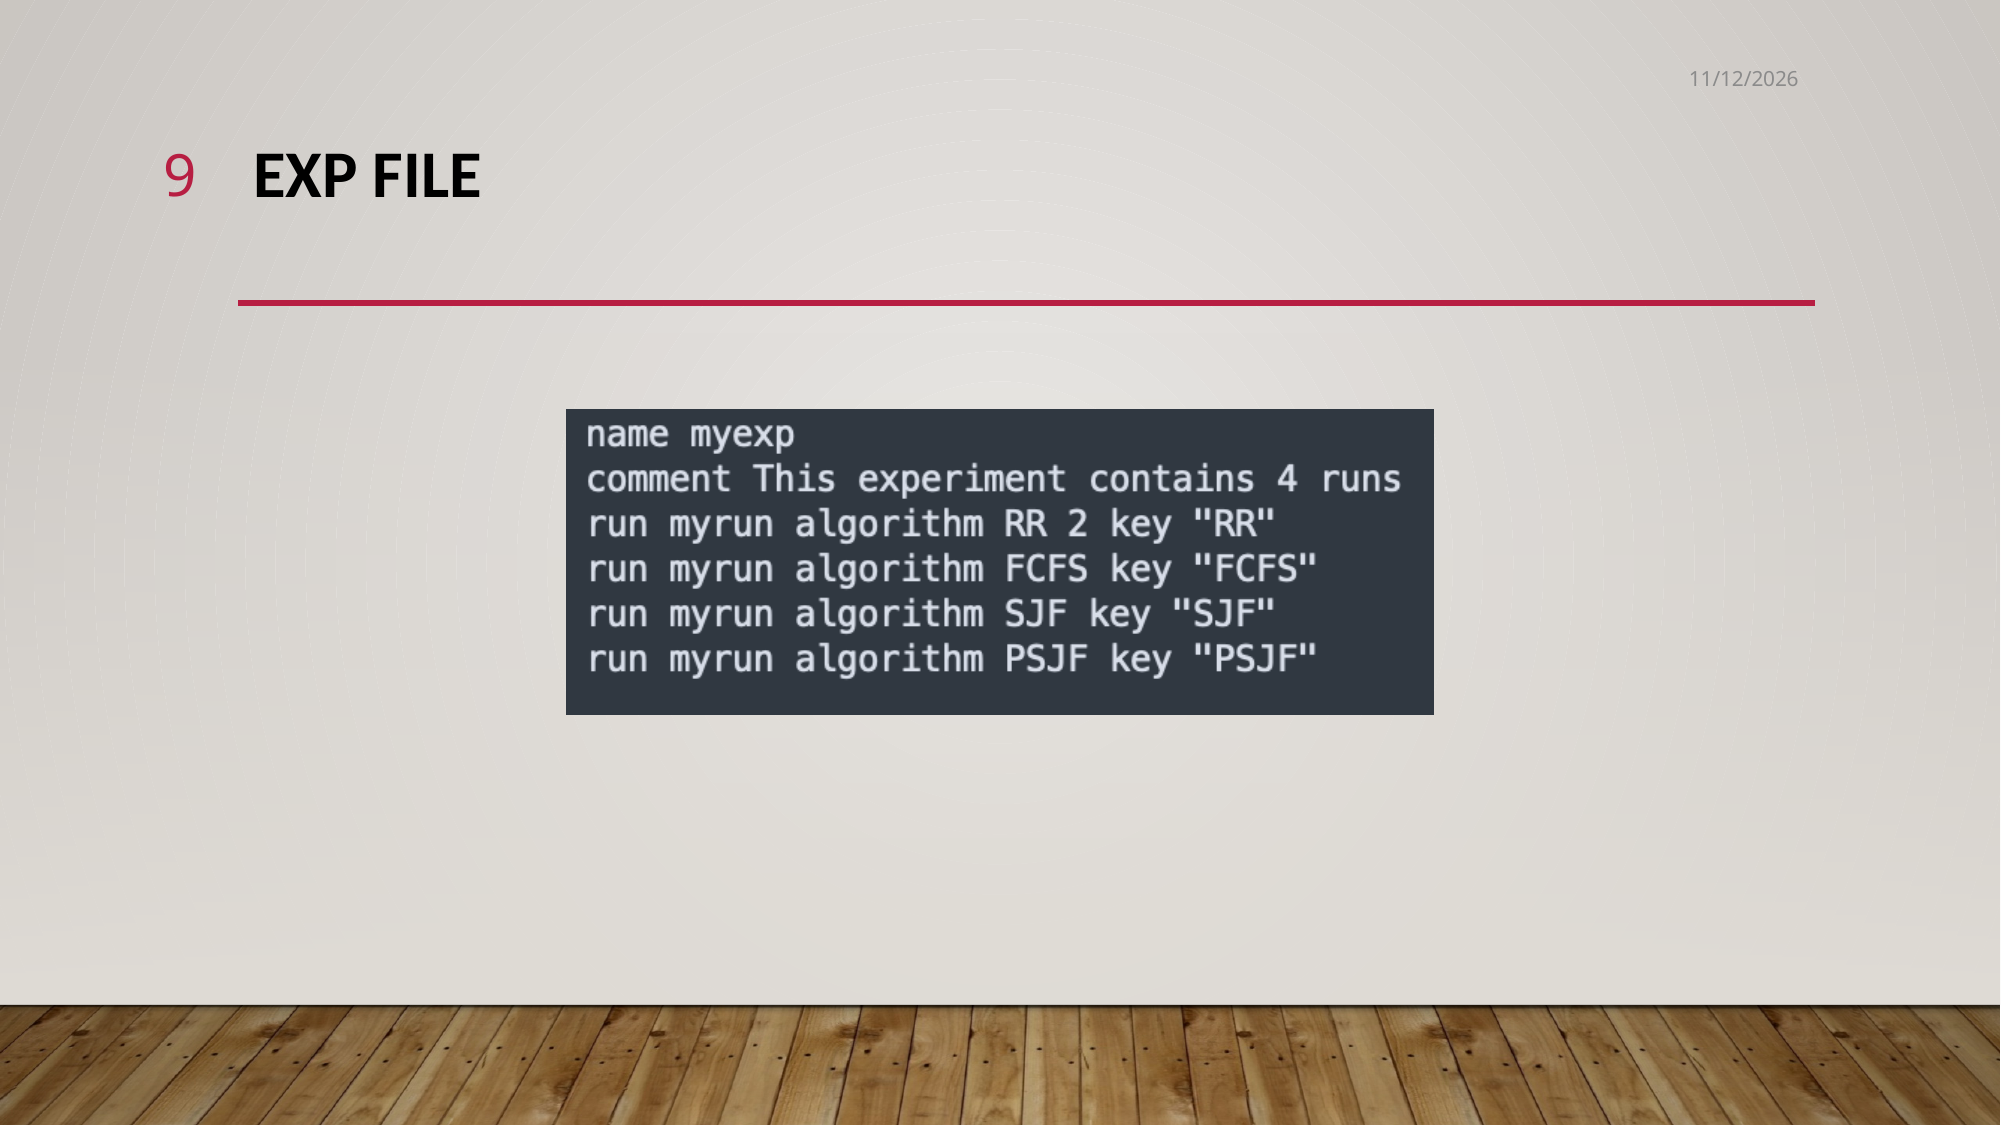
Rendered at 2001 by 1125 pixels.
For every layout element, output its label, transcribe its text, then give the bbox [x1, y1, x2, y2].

picture [0, 1005, 2000, 1125]
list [566, 409, 1434, 716]
title Exp File [238, 131, 1814, 305]
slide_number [1239, 54, 1814, 105]
slide_number 9 [78, 131, 212, 214]
